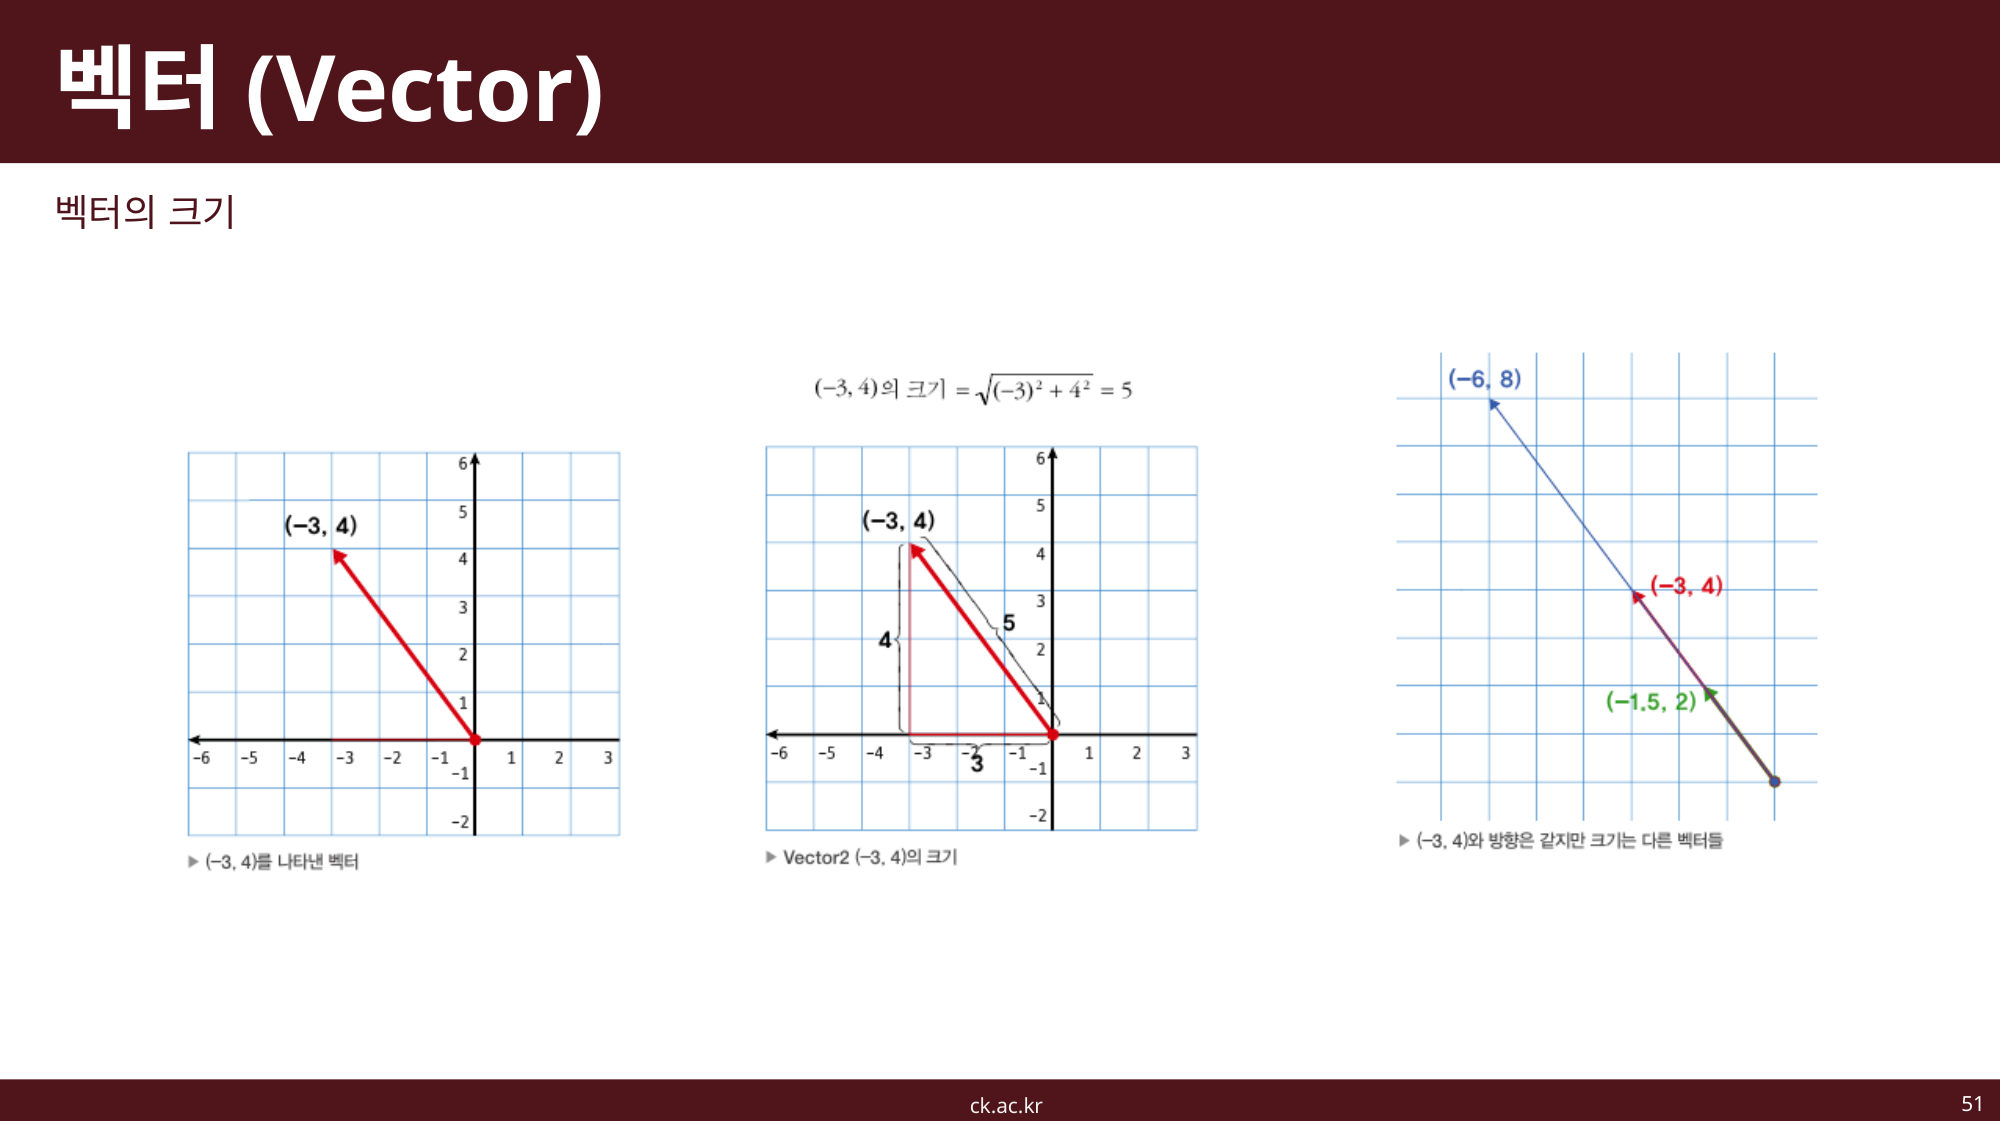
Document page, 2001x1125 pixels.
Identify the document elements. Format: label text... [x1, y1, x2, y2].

title 벡터(Vector) [39, 34, 1289, 149]
picture [722, 363, 1247, 883]
slide_number 51 [1911, 1083, 2000, 1125]
text_box 벡터의 크기 [39, 181, 1970, 241]
picture [1356, 331, 1821, 865]
picture [174, 437, 649, 883]
footer ck.ac.kr [949, 1084, 1064, 1125]
